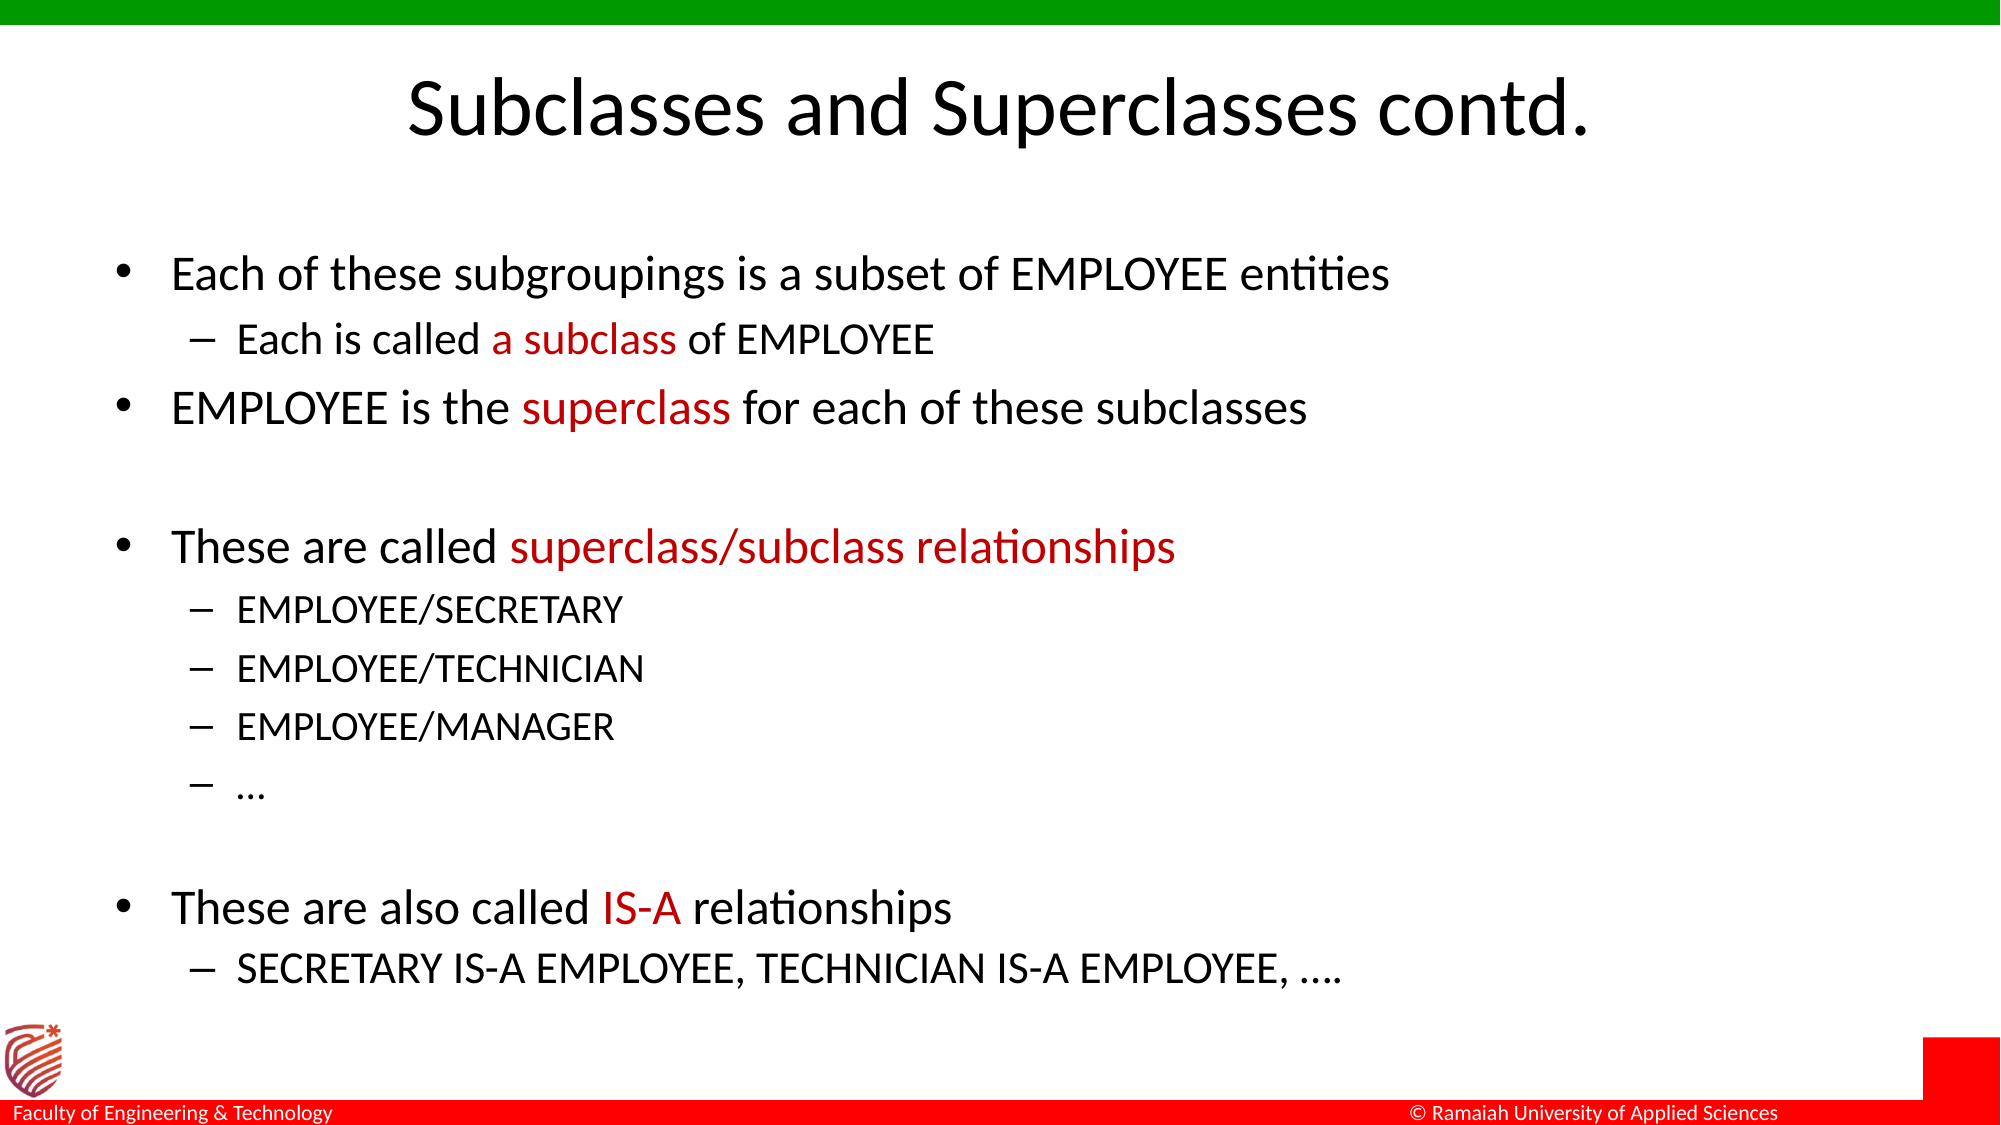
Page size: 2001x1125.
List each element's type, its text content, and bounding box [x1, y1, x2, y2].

title Subclasses and Superclasses contd. [99, 45, 1900, 232]
picture [0, 1013, 69, 1100]
list Each of these subgroupings is a subset of EMPLOYEE entities Each is called a subclass of EMPLOYEE EMPLOYEE is the superclass for each of these subclasses These are called superclass/subclass relationships EMPLOYEE/SECRETARY EMPLOYEE/TECHNICIAN EMPLOYEE/MANAGER … These are also called IS-A relationships SECRETARY IS-A EMPLOYEE, TECHNICIAN IS-A EMPLOYEE, …. [99, 232, 1900, 1005]
